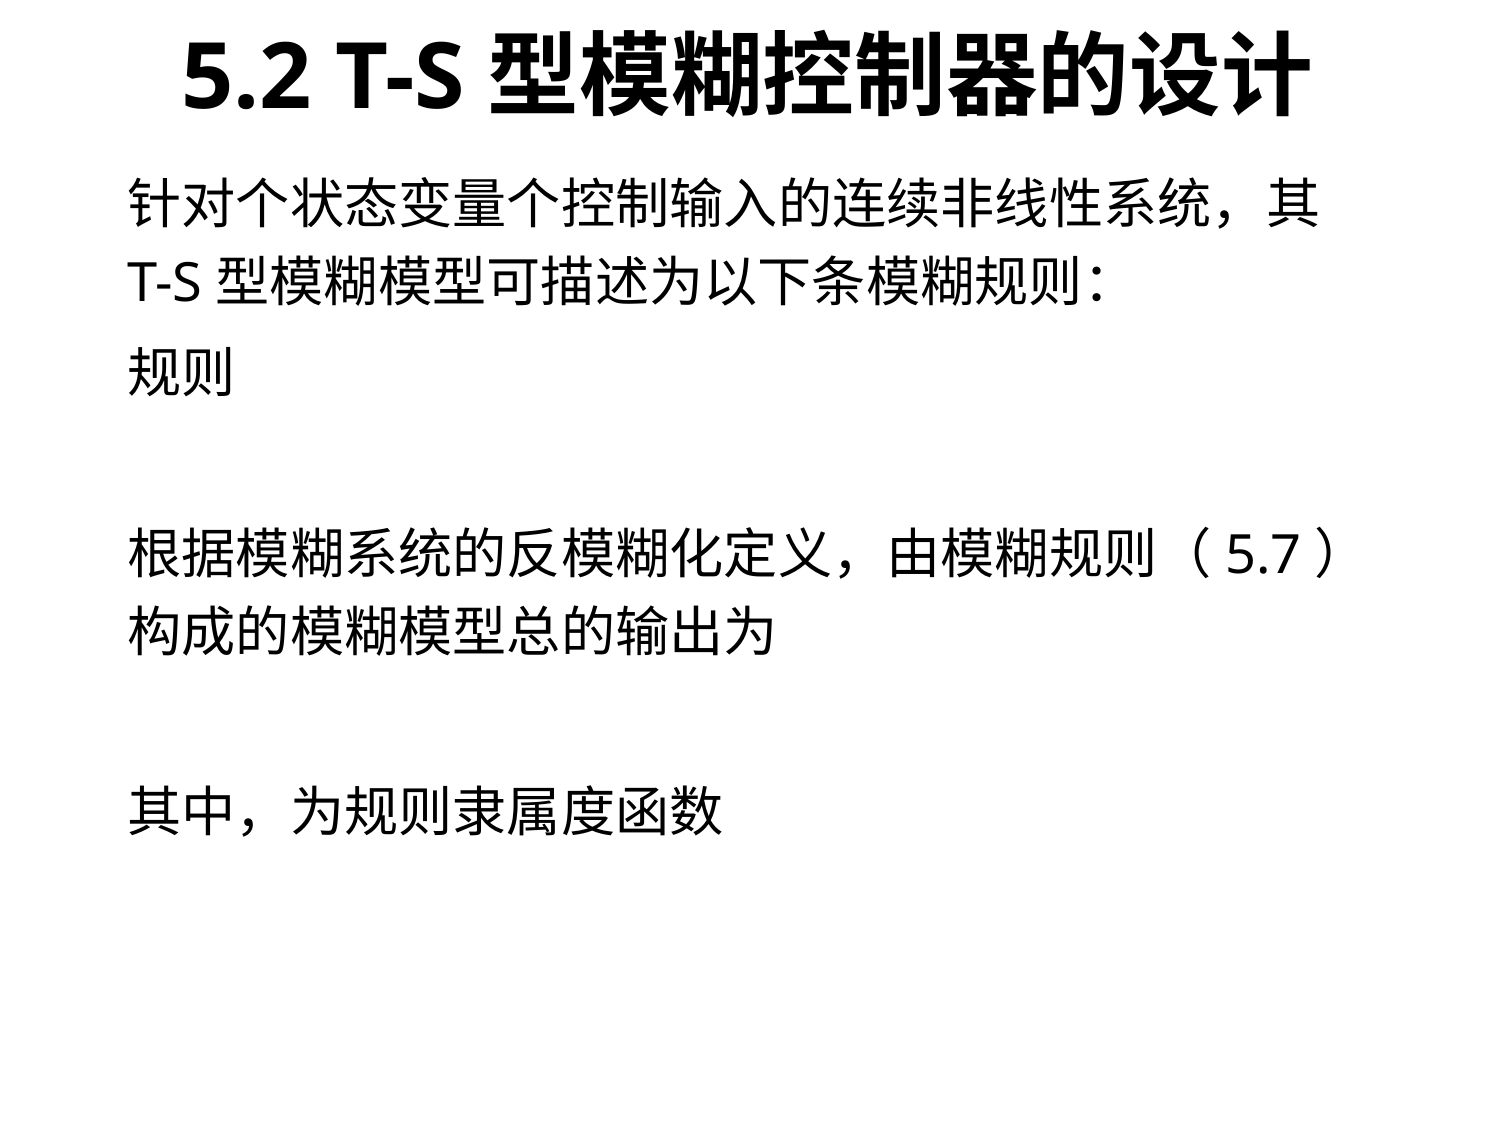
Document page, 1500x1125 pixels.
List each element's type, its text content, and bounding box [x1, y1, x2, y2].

title 5.2 T-S型模糊控制器的设计 [109, 19, 1385, 126]
